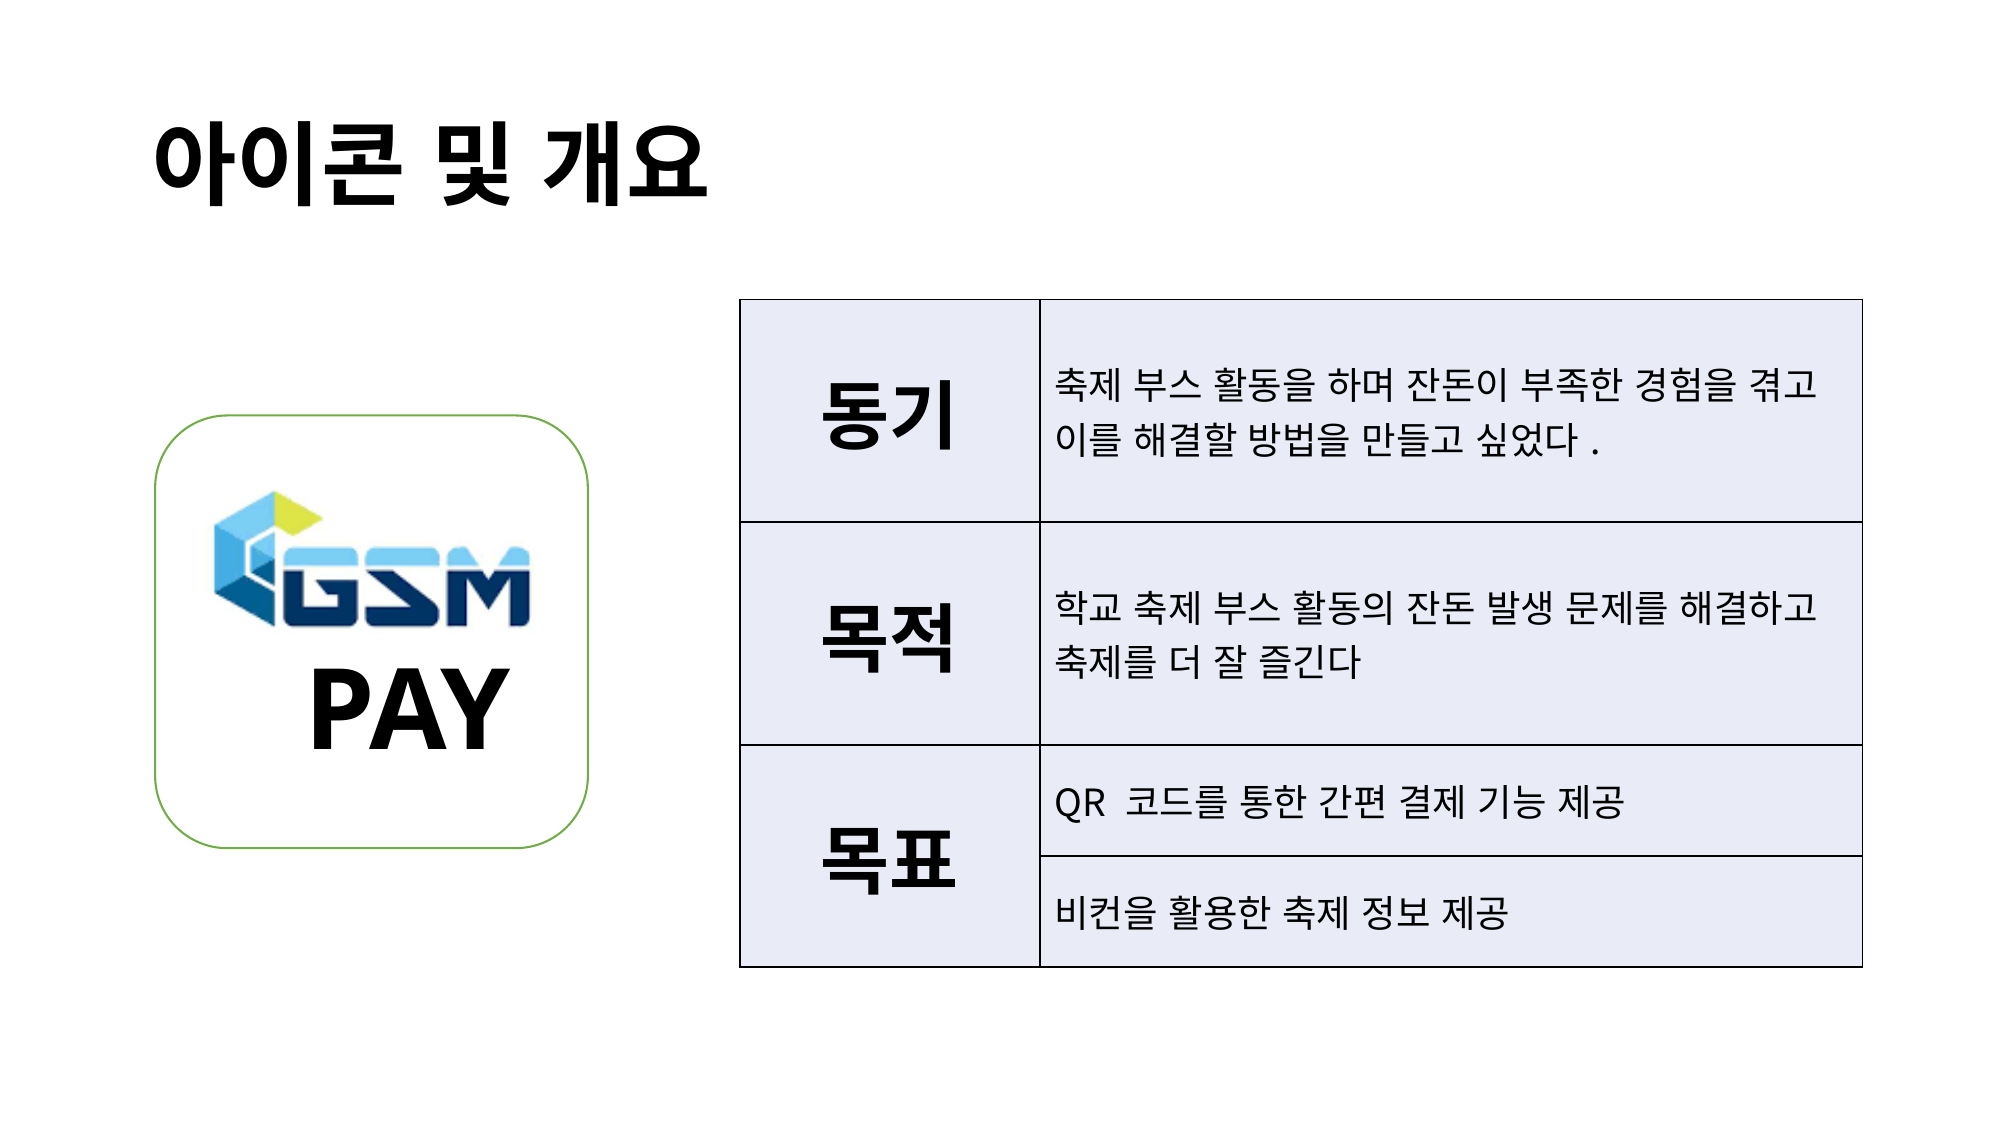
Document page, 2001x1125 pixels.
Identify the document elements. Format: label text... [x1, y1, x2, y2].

title 아이콘 및 개요 [137, 59, 1863, 278]
table_cell 비컨을 활용한 축제 정보 제공 [1041, 857, 1862, 966]
table_cell 학교 축제 부스 활동의 잔돈 발생 문제를 해결하고 축제를 더 잘 즐긴다 [1041, 523, 1862, 744]
table_cell 목표 [741, 746, 1039, 966]
table_header 동기 [741, 300, 1039, 521]
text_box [203, 482, 540, 781]
table_cell 목적 [741, 523, 1039, 744]
text_box [154, 414, 589, 850]
table_header 축제 부스 활동을 하며 잔돈이 부족한 경험을 겪고 이를 해결할 방법을 만들고 싶었다. [1041, 300, 1862, 521]
table_cell QR 코드를 통한 간편 결제 기능 제공 [1041, 746, 1862, 855]
